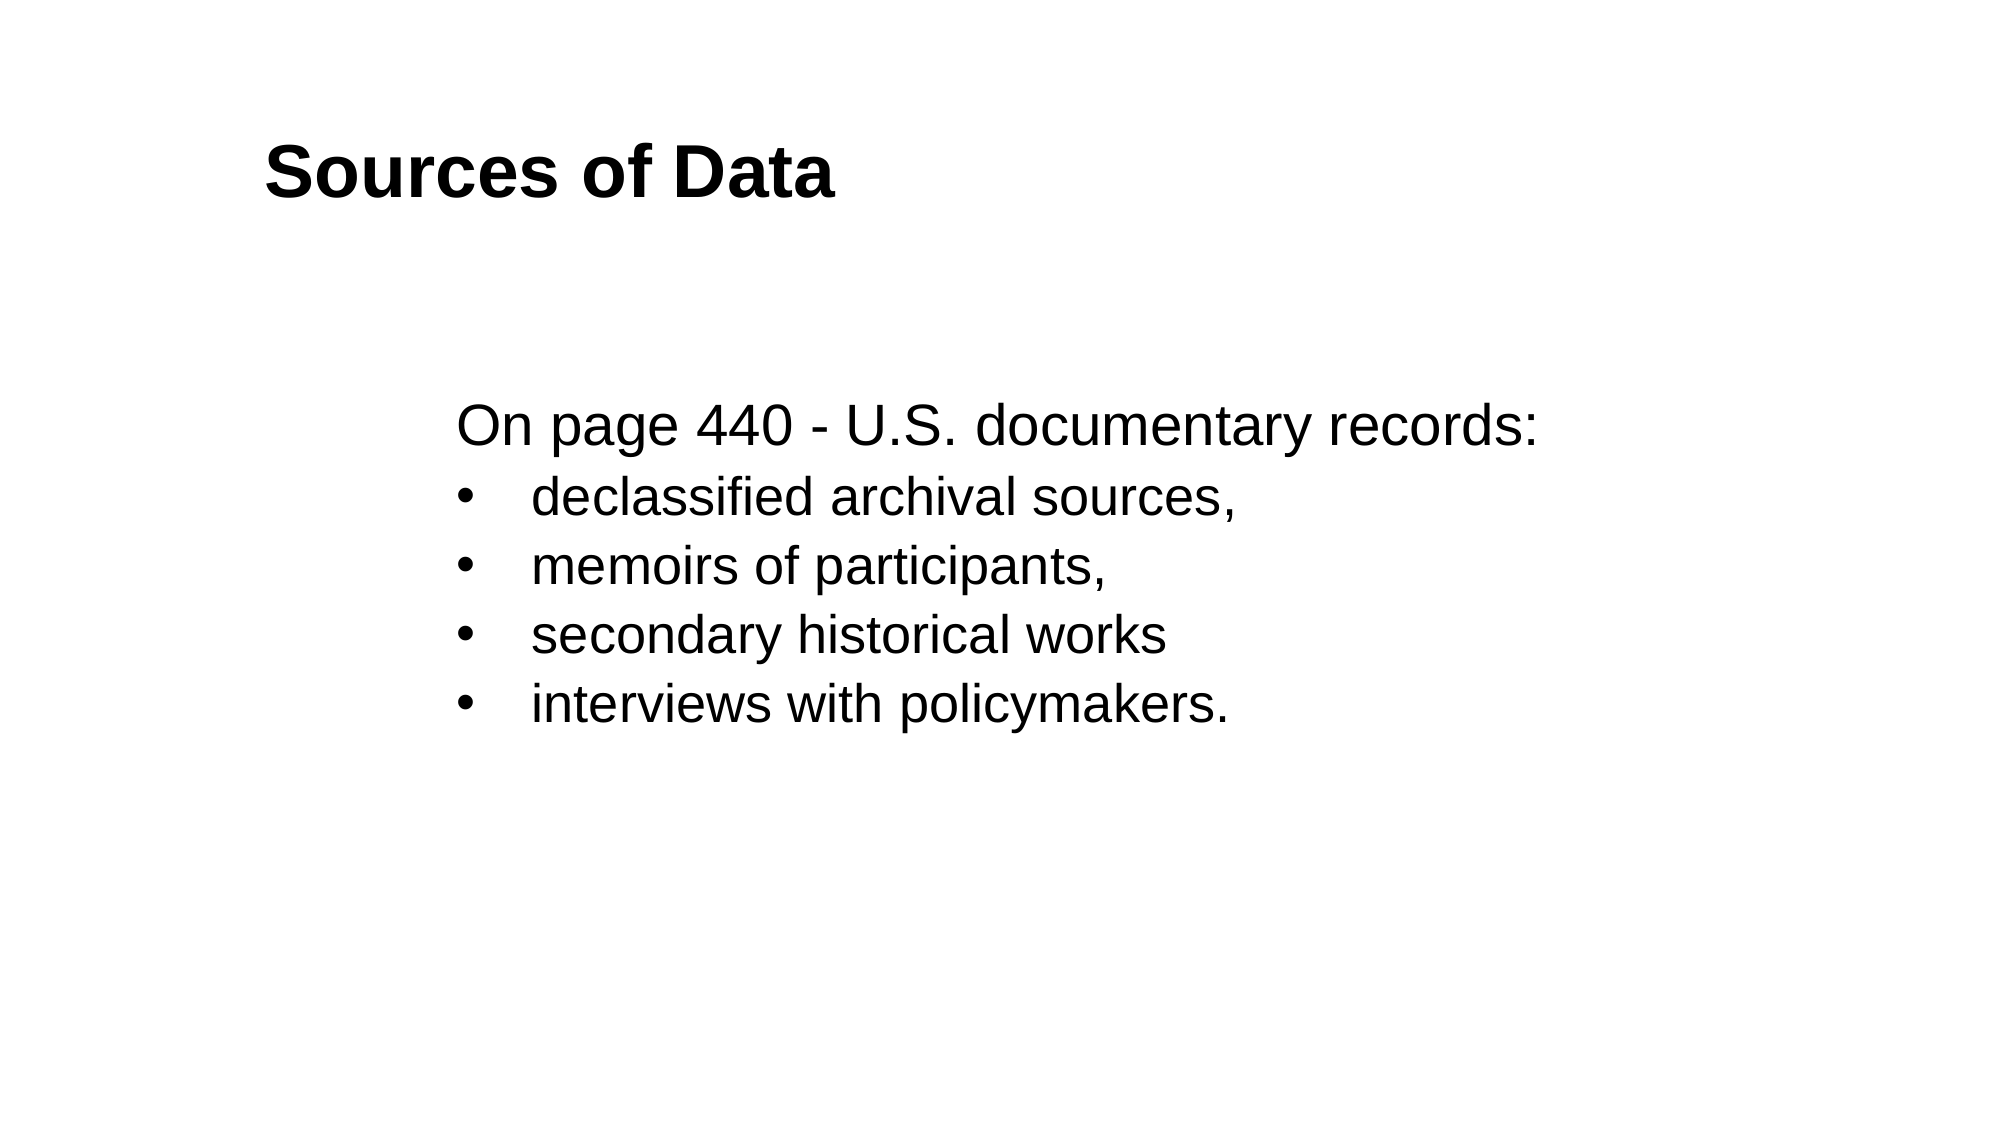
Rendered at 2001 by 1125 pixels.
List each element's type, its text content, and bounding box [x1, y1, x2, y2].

title Sources of Data [249, 0, 1750, 222]
text_box On page 440 - U.S. documentary records: declassified archival sources, memoirs of participants, secondary historical works interviews with policymakers. [366, 387, 1907, 902]
